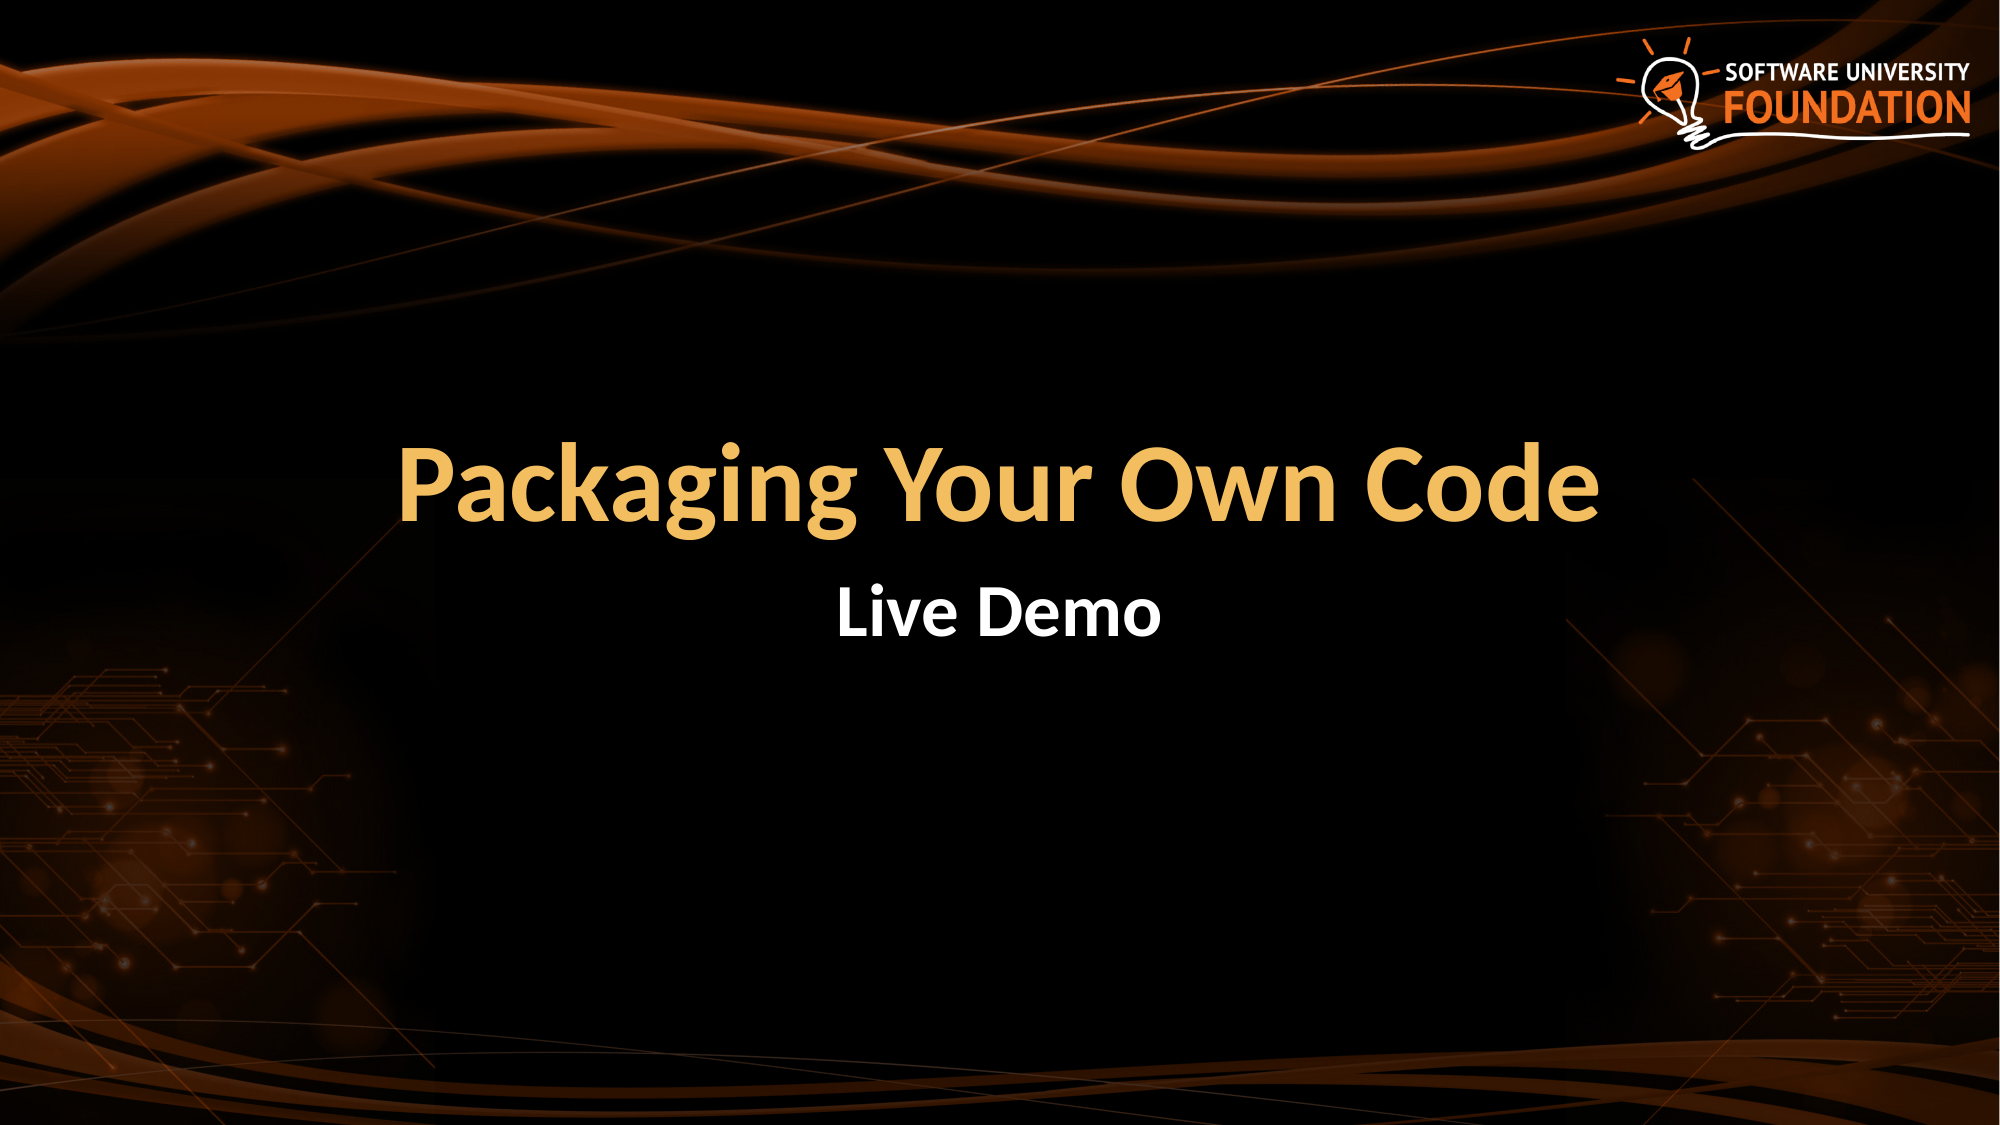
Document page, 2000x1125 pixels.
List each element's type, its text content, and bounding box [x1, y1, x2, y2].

text_box Live Demo [0, 546, 2000, 657]
picture [0, 0, 2000, 395]
title Packaging Your Own Code [0, 395, 2000, 546]
picture [0, 657, 2000, 1125]
